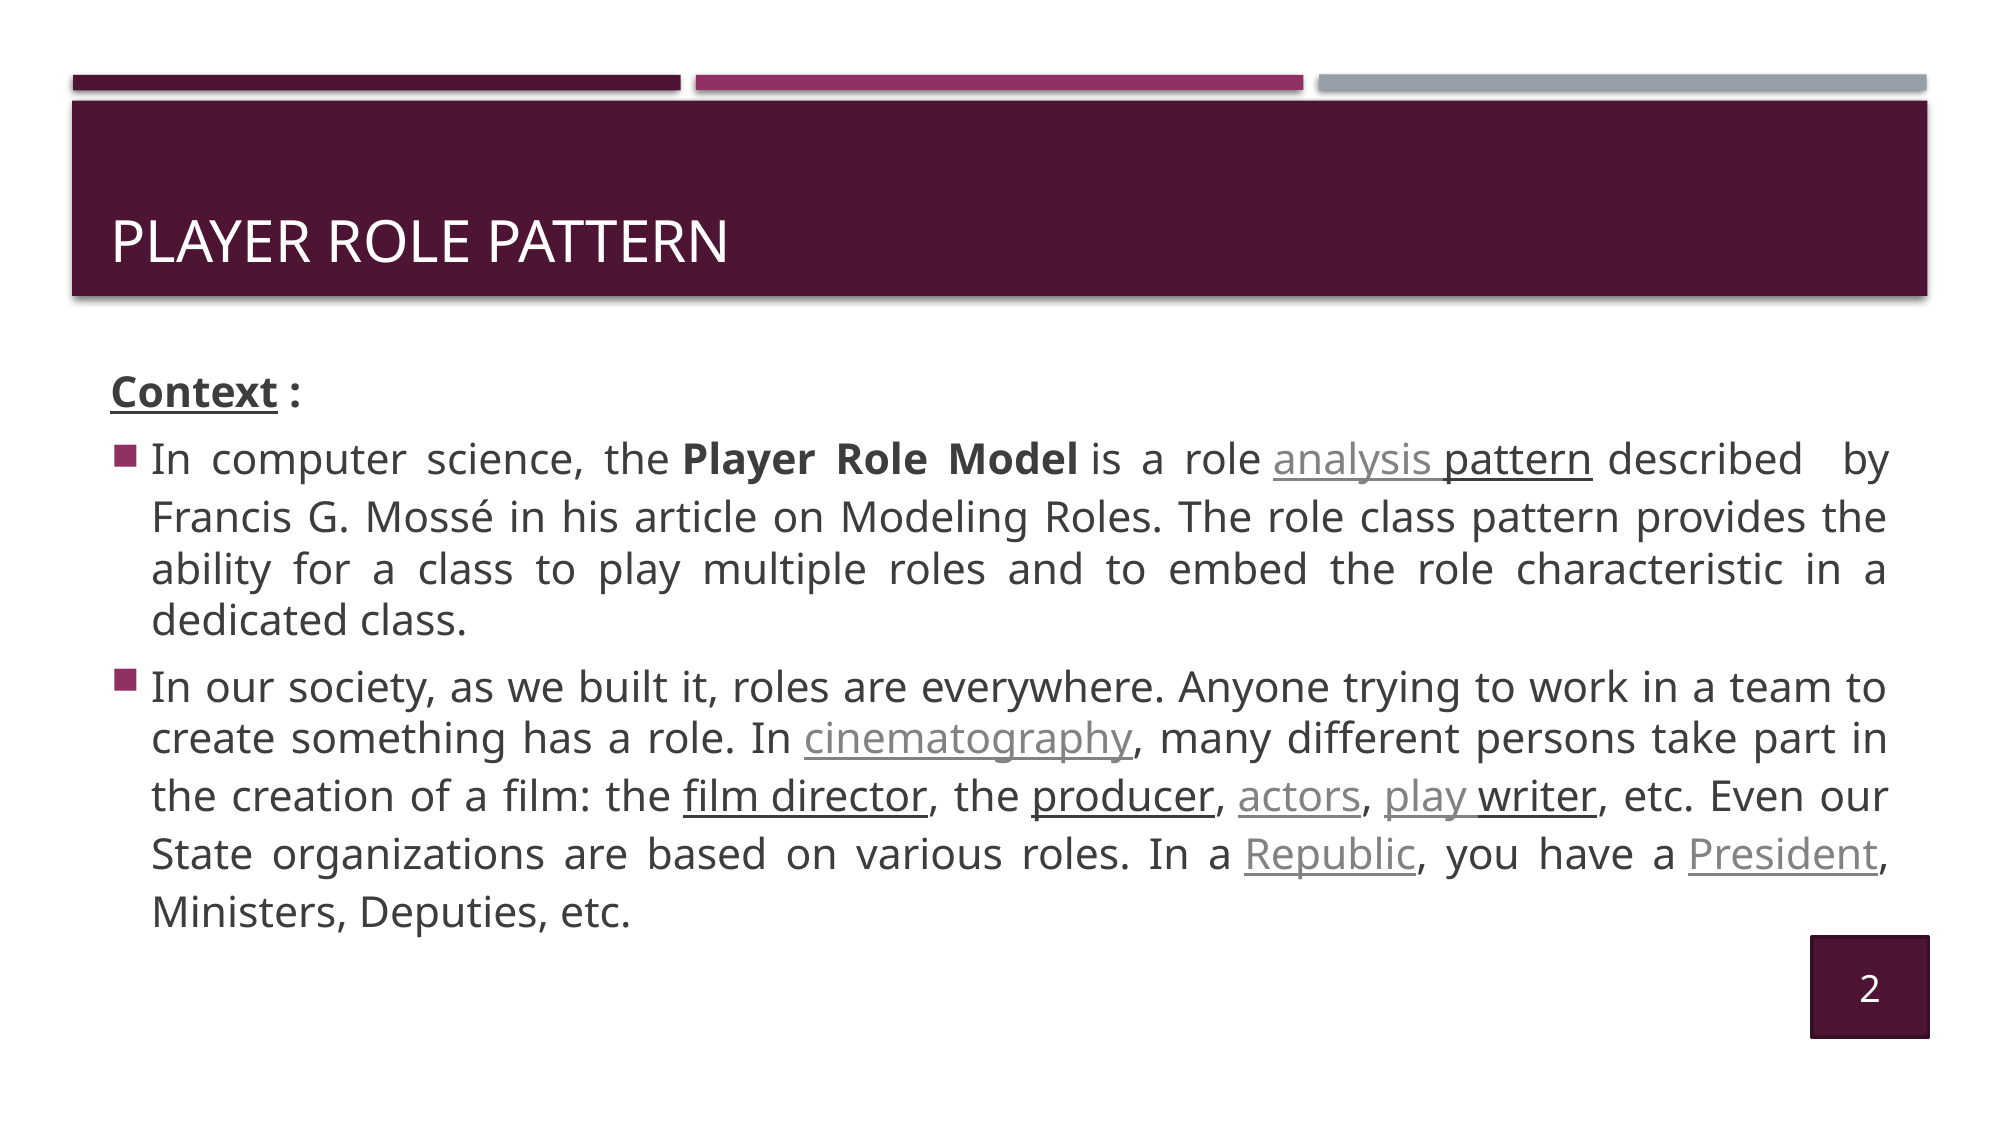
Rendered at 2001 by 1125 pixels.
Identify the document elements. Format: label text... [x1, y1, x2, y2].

title Player role pattern [95, 115, 1905, 282]
list Context : In computer science, the Player Role Model is a role analysis pattern described by Francis G. Mossé in his article on Modeling Roles. The role class pattern provides the ability for a class to play multiple roles and to embed the role characteristic in a dedicated class. In our society, as we built it, roles are everywhere. Anyone trying to work in a team to create something has a role. In cinematography, many different persons take part in the creation of a film: the film director, the producer, actors, play writer, etc. Even our State organizations are based on various roles. In a Republic, you have a President, Ministers, Deputies, etc. [95, 357, 1905, 962]
text_box 2 [1810, 935, 1930, 1039]
